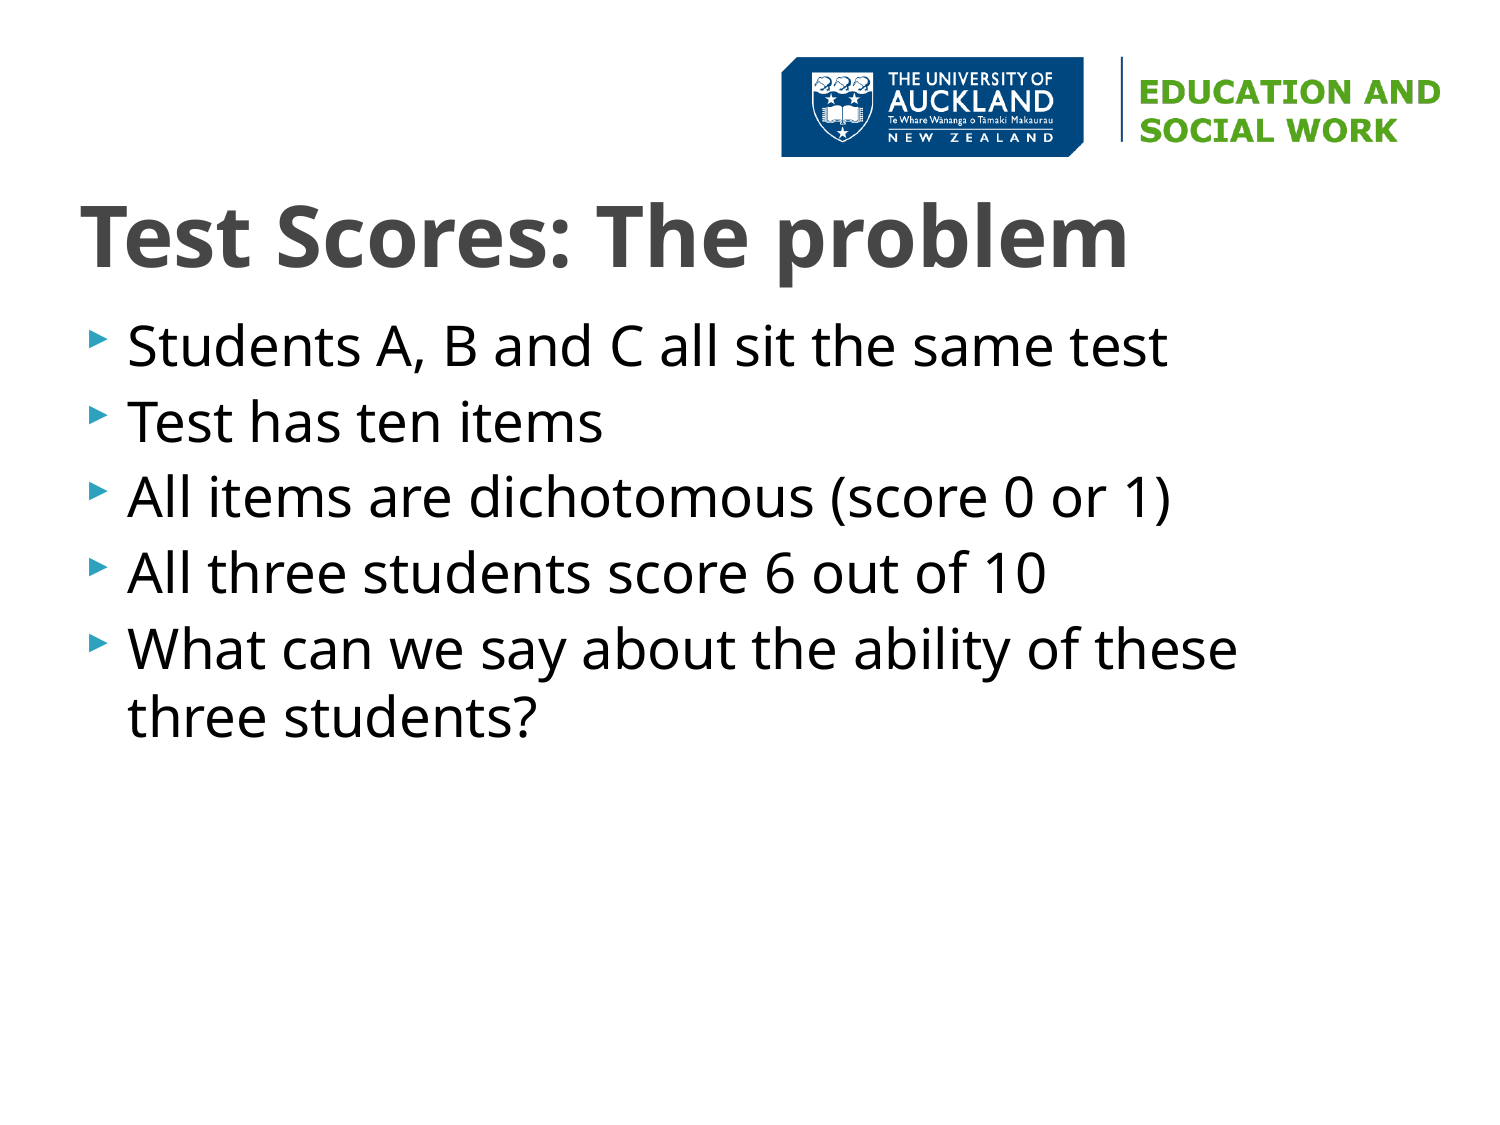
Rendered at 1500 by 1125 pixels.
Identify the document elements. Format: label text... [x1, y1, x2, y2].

picture [781, 56, 1440, 157]
list Students A, B and C all sit the same test Test has ten items All items are dichotomous (score 0 or 1) All three students score 6 out of 10 What can we say about the ability of these three students? [53, 302, 1400, 941]
title Test Scores: The problem [64, 149, 1301, 319]
